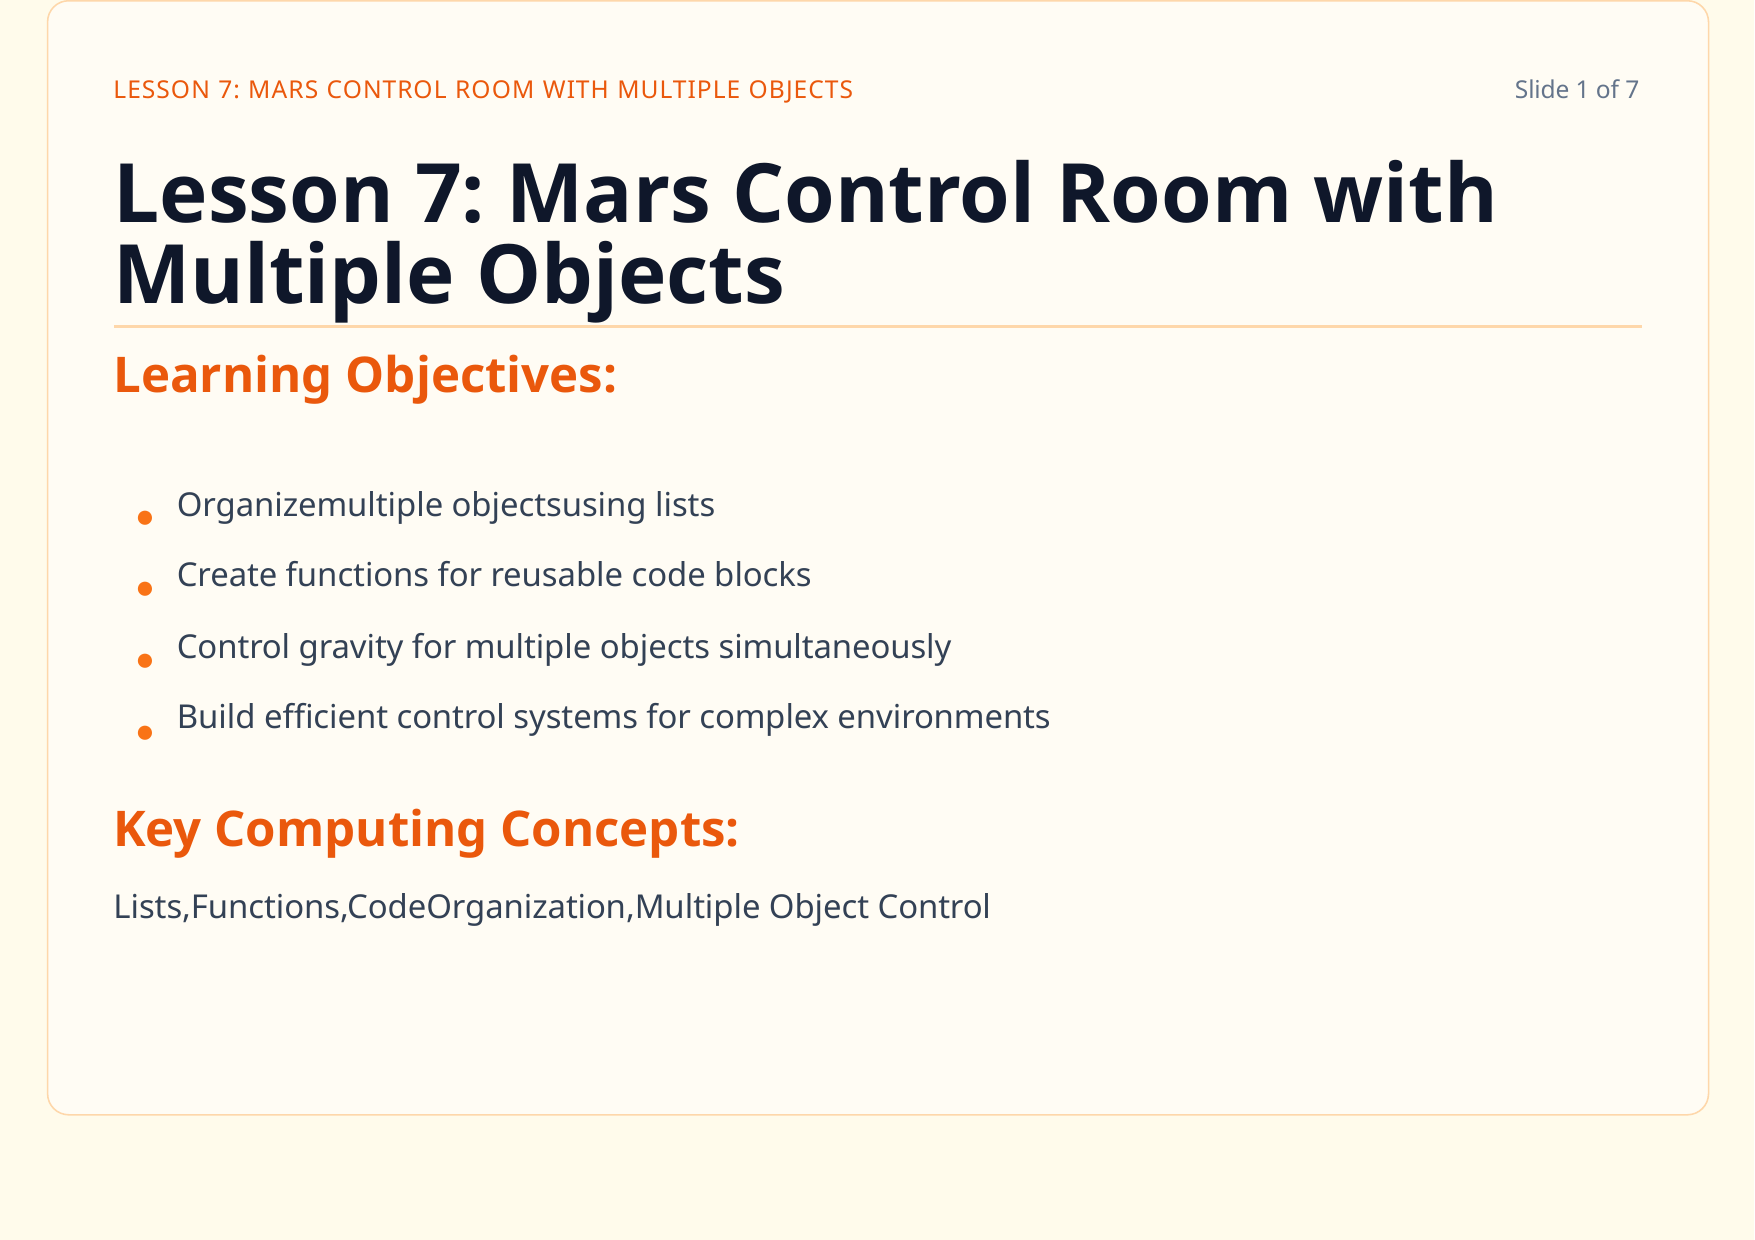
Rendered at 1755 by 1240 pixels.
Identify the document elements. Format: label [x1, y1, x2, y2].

text_box [36, 0, 1720, 1127]
